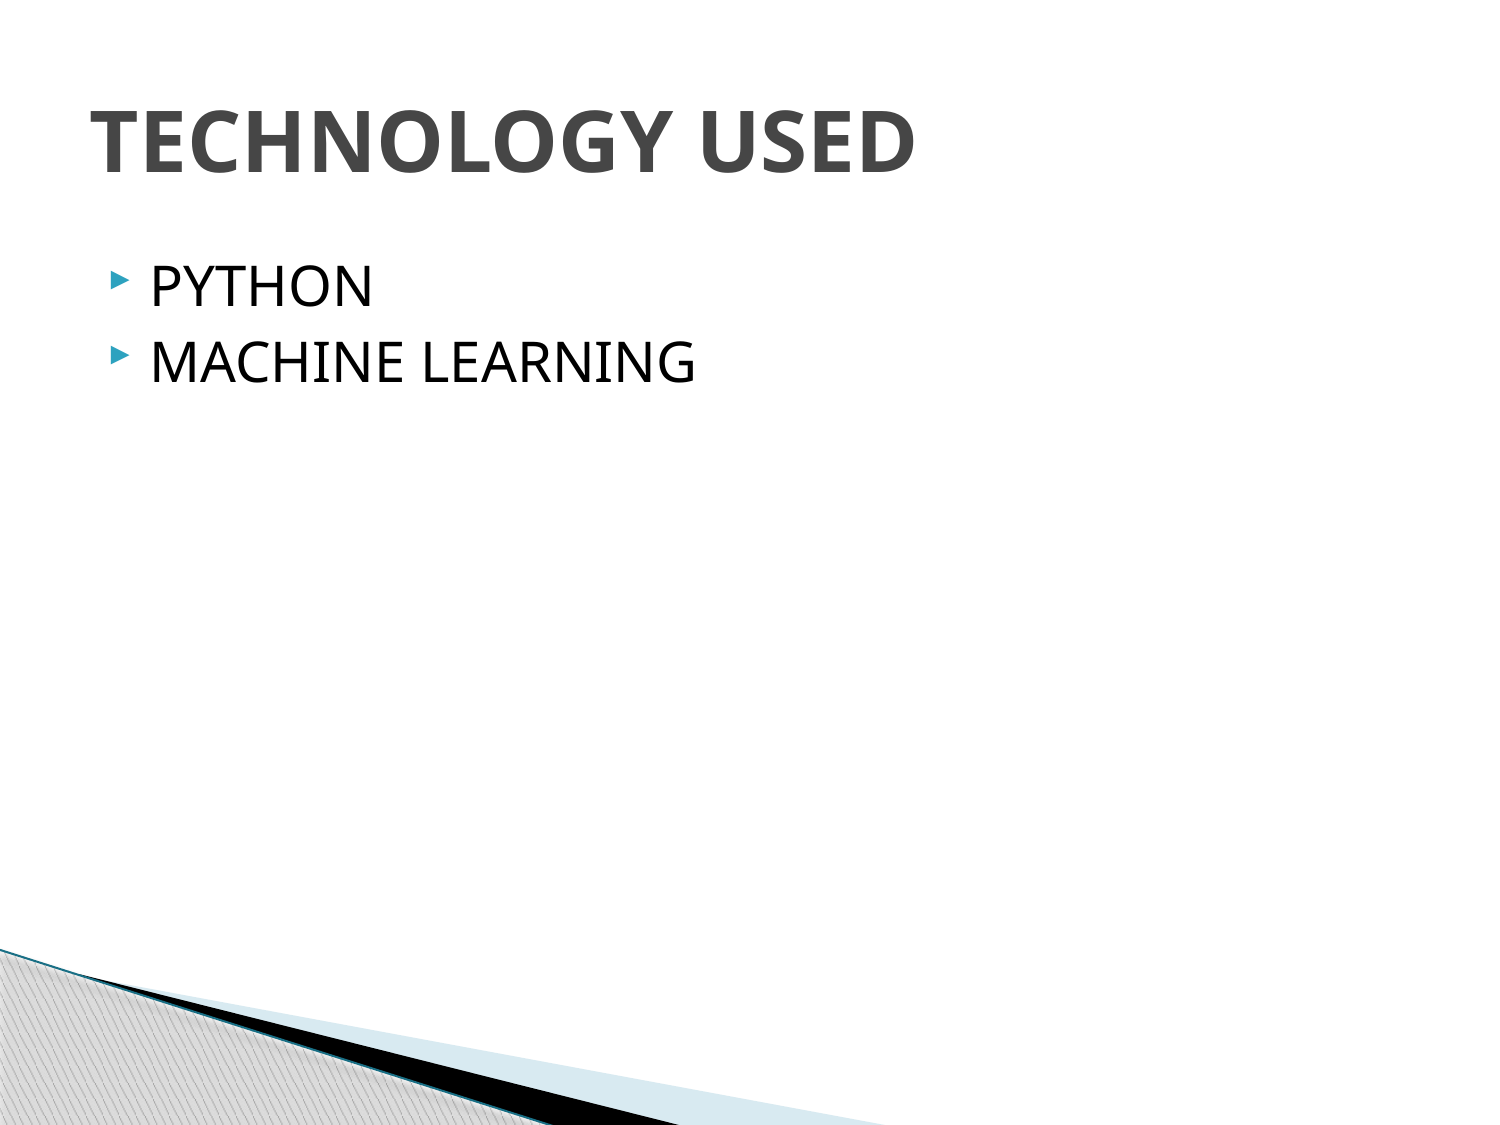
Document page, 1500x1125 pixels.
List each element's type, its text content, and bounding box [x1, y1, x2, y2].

title TECHNOLOGY USED [75, 45, 1425, 233]
list PYTHON MACHINE LEARNING [75, 243, 1425, 986]
